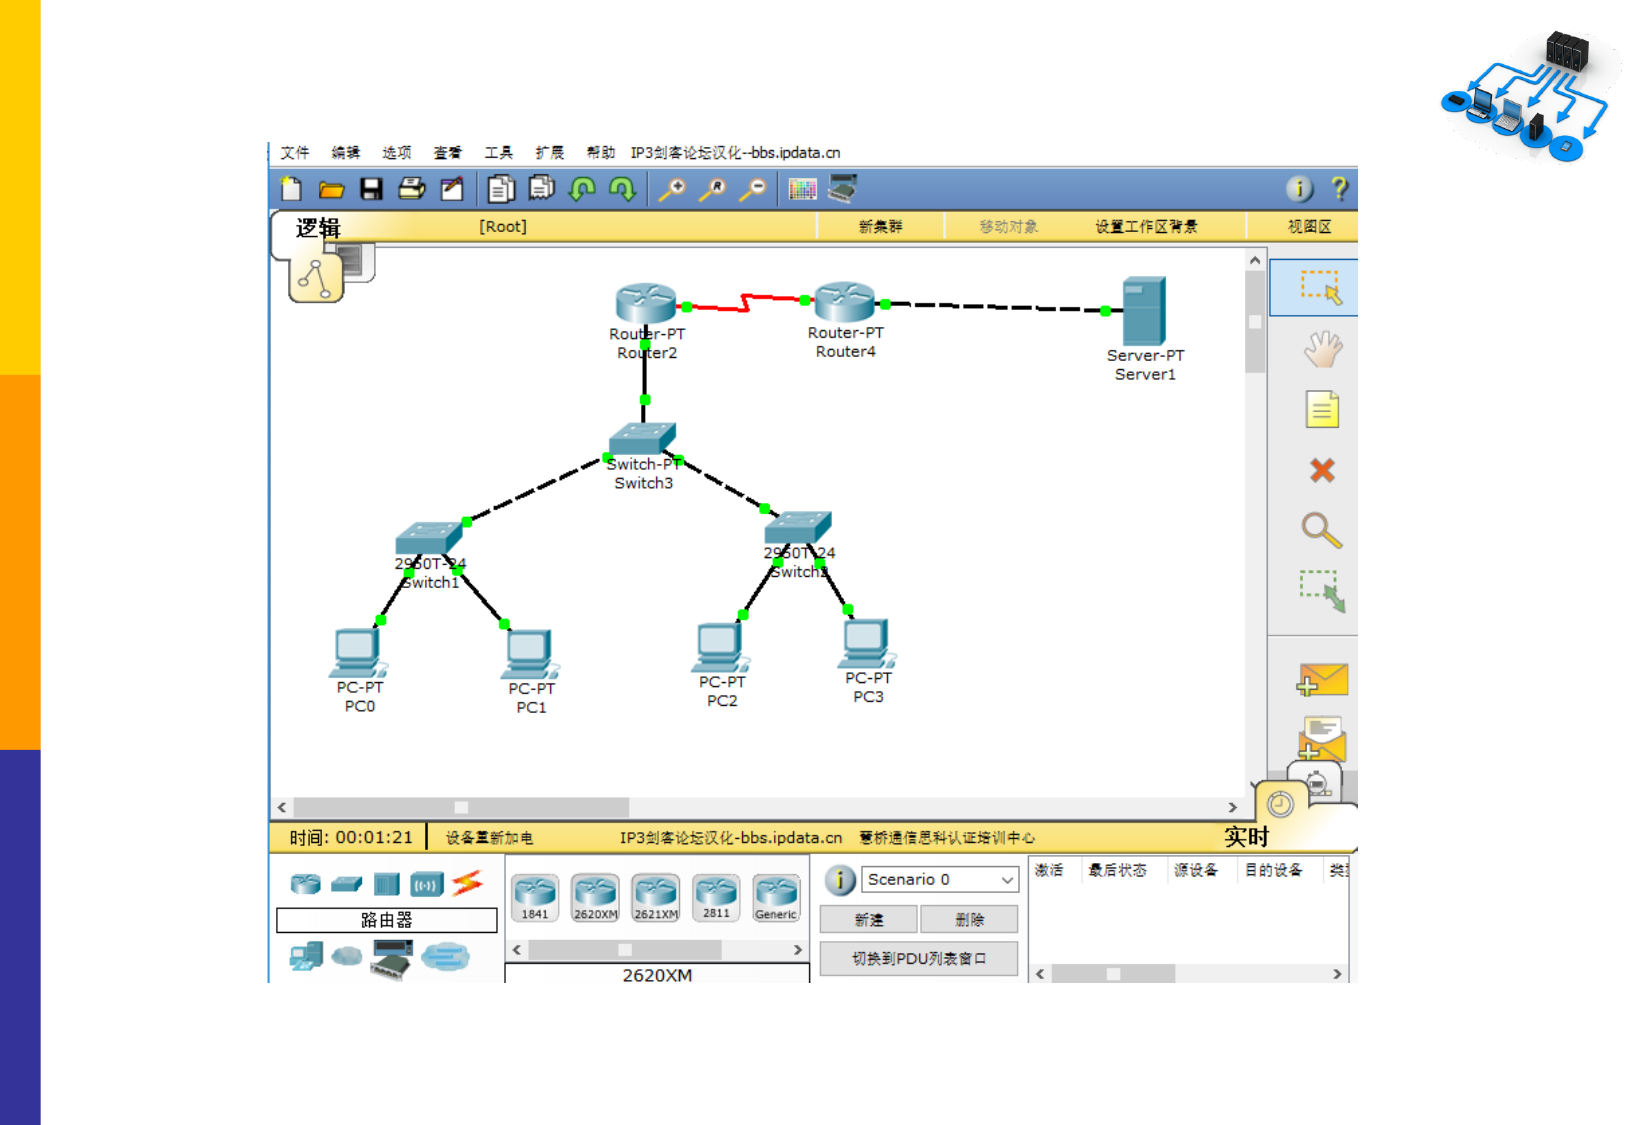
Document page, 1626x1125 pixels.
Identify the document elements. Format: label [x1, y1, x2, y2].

picture [267, 142, 1358, 983]
picture [1438, 30, 1624, 165]
